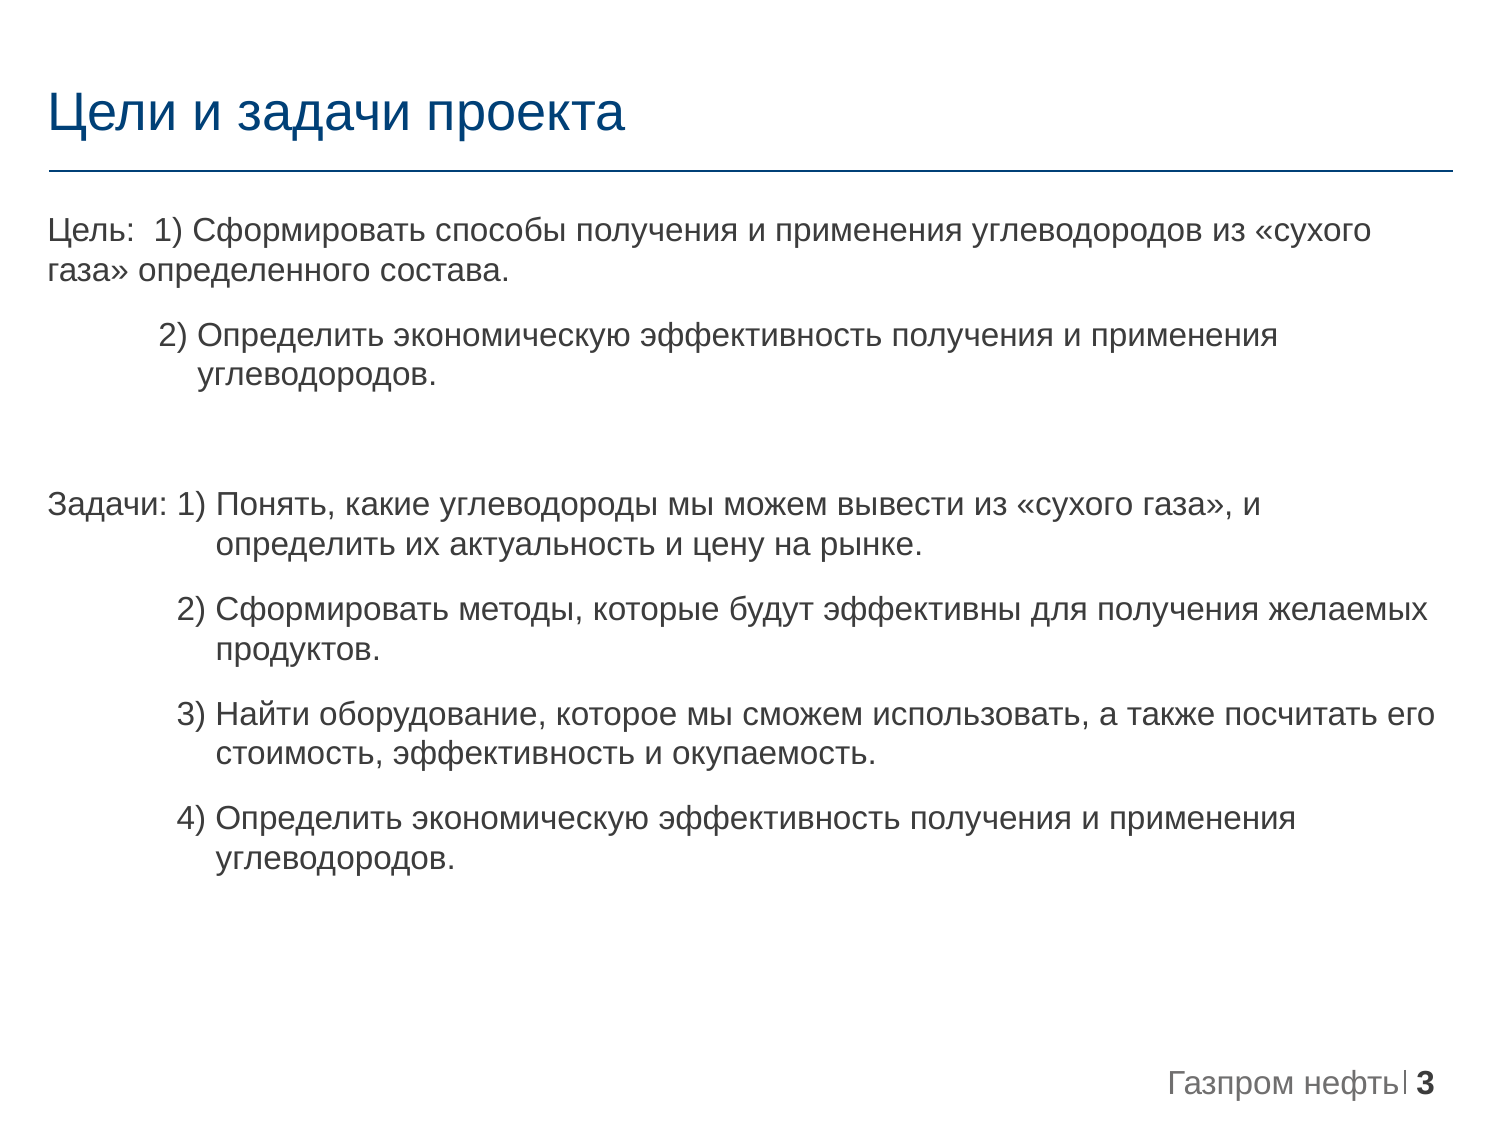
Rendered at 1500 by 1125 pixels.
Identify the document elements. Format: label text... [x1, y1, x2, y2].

title Цели и задачи проекта [47, 42, 1453, 142]
list Цель: 1) Сформировать способы получения и применения углеводородов из «сухого газа» определенного состава. 2) Определить экономическую эффективность получения и применения углеводородов. Задачи: 1) Понять, какие углеводороды мы можем вывести из «сухого газа», и определить их актуальность и цену на рынке. 2) Сформировать методы, которые будут эффективны для получения желаемых продуктов. 3) Найти оборудование, которое мы сможем использовать, а также посчитать его стоимость, эффективность и окупаемость. 4) Определить экономическую эффективность получения и применения углеводородов. [47, 208, 1452, 1039]
